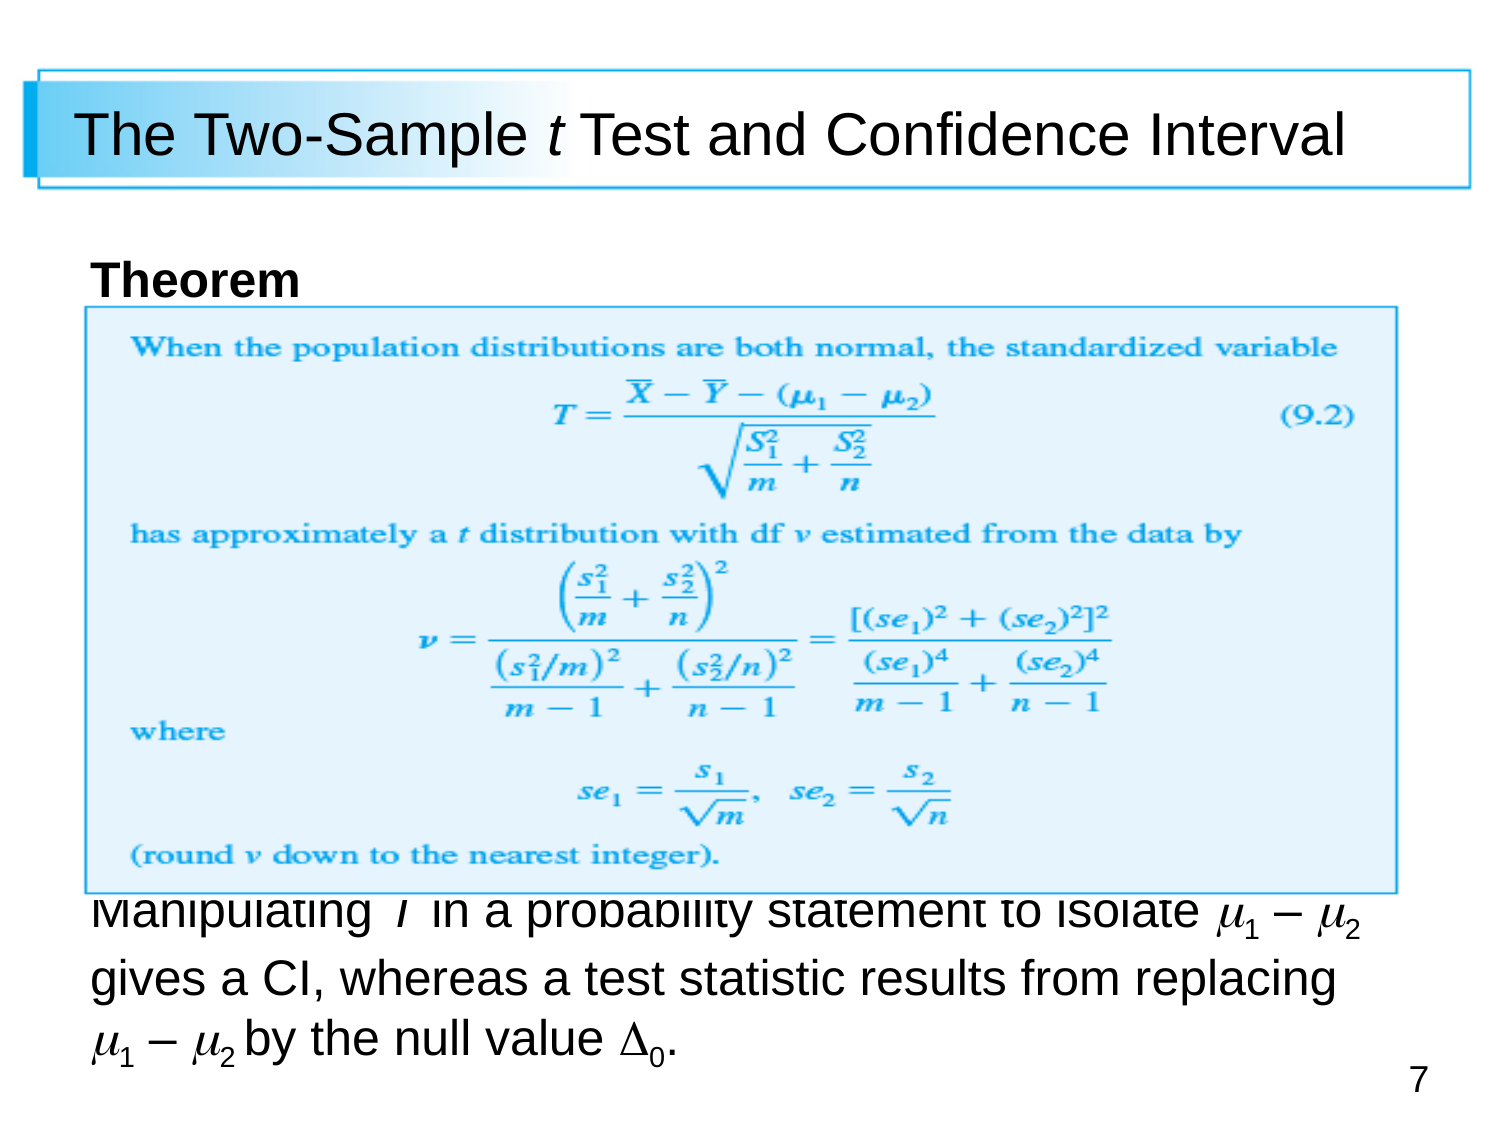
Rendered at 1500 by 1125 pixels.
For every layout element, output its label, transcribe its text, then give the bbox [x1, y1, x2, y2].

list Theorem Manipulating T in a probability statement to isolate 1 – 2 gives a CI, whereas a test statistic results from replacing 1 – 2 by the null value 0. [75, 239, 1425, 1103]
picture [1409, 62, 1476, 200]
title The Two-Sample t Test and Confidence Interval [58, 37, 1409, 225]
picture [14, 62, 58, 200]
picture [74, 301, 1409, 900]
